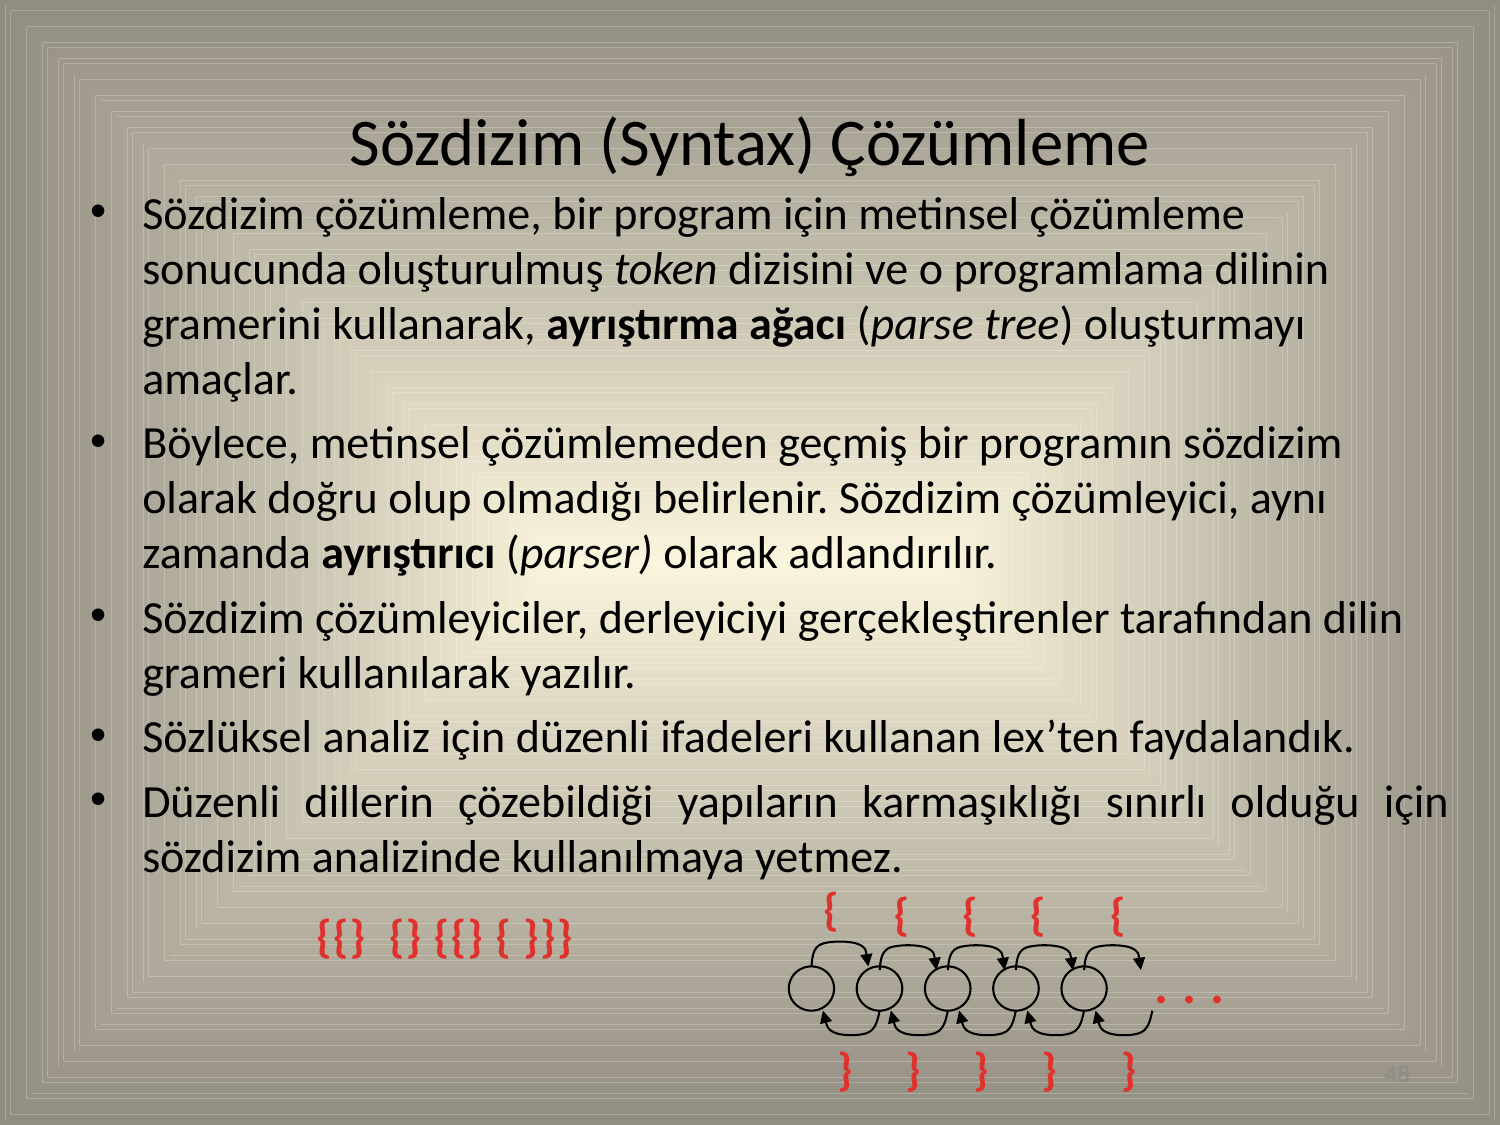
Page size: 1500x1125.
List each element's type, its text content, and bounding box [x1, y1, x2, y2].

title Sözdizim (Syntax) Çözümleme [75, 45, 1425, 175]
list Sözdizim çözümleme, bir program için metinsel çözümleme sonucunda oluşturulmuş token dizisini ve o programlama dilinin gramerini kullanarak, ayrıştırma ağacı (parse tree) oluşturmayı amaçlar. Böylece, metinsel çözümlemeden geçmiş bir programın sözdizim olarak doğru olup olmadığı belirlenir. Sözdizim çözümleyici, aynı zamanda ayrıştırıcı (parser) olarak adlandırılır. Sözdizim çözümleyiciler, derleyiciyi gerçekleştirenler tarafından dilin grameri kullanılarak yazılır. Sözlüksel analiz için düzenli ifadeleri kullanan lex’ten faydalandık. Düzenli dillerin çözebildiği yapıların karmaşıklığı sınırlı olduğu için sözdizim analizinde kullanılmaya yetmez. [75, 175, 1465, 903]
slide_number 48 [1244, 1042, 1425, 1103]
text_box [299, 872, 1240, 1102]
